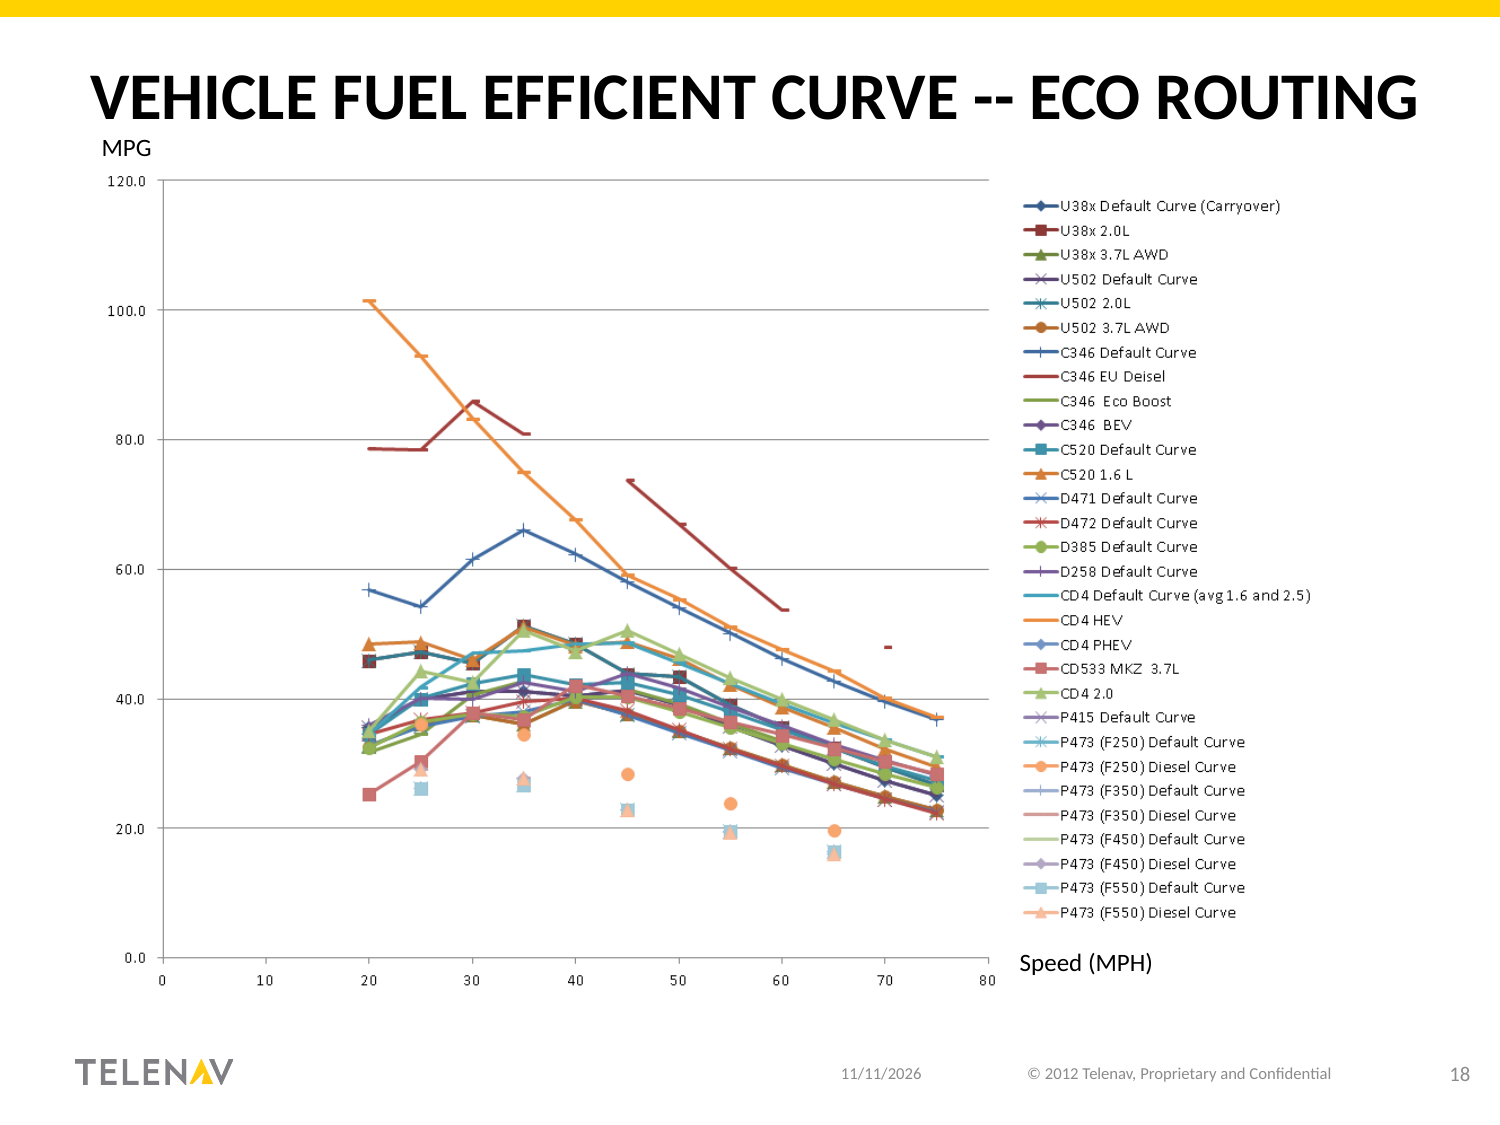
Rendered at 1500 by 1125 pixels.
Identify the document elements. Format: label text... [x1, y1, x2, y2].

picture [75, 1059, 233, 1085]
picture [103, 166, 1320, 1000]
text_box MPG [86, 124, 167, 169]
slide_number 18 [1420, 1042, 1486, 1103]
footer © 2012 Telenav, Proprietary and Confidential [1006, 1042, 1353, 1103]
title Vehicle fuel efficient curve -- ECO routing [75, 45, 1486, 146]
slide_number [825, 1042, 945, 1103]
